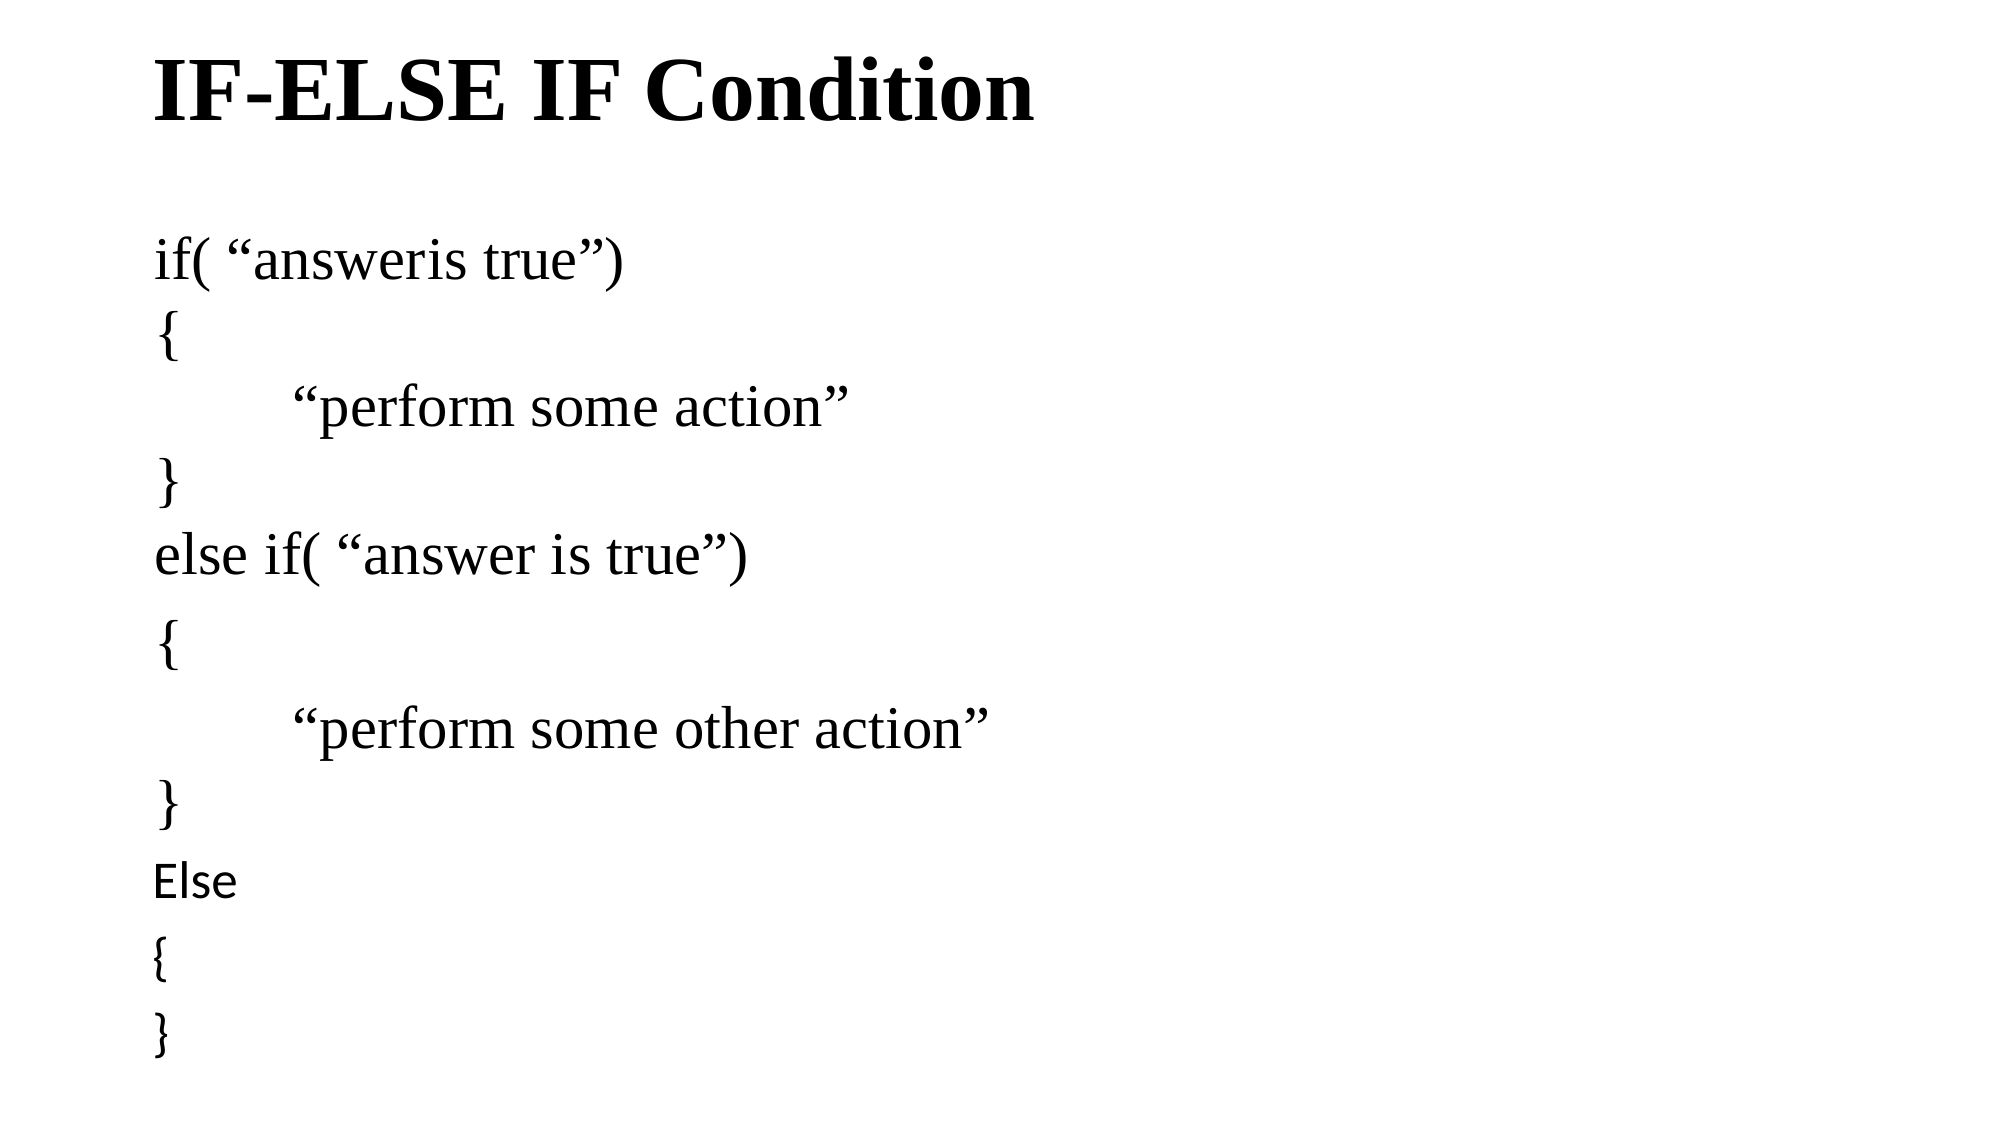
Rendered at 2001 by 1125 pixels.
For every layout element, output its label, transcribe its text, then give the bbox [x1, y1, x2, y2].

list if( “answer is true”) { “perform some action” } else if( “answer is true”) { “perform some other action” } Else { } [137, 148, 1863, 1076]
title IF-ELSE IF Condition [137, 33, 1863, 148]
